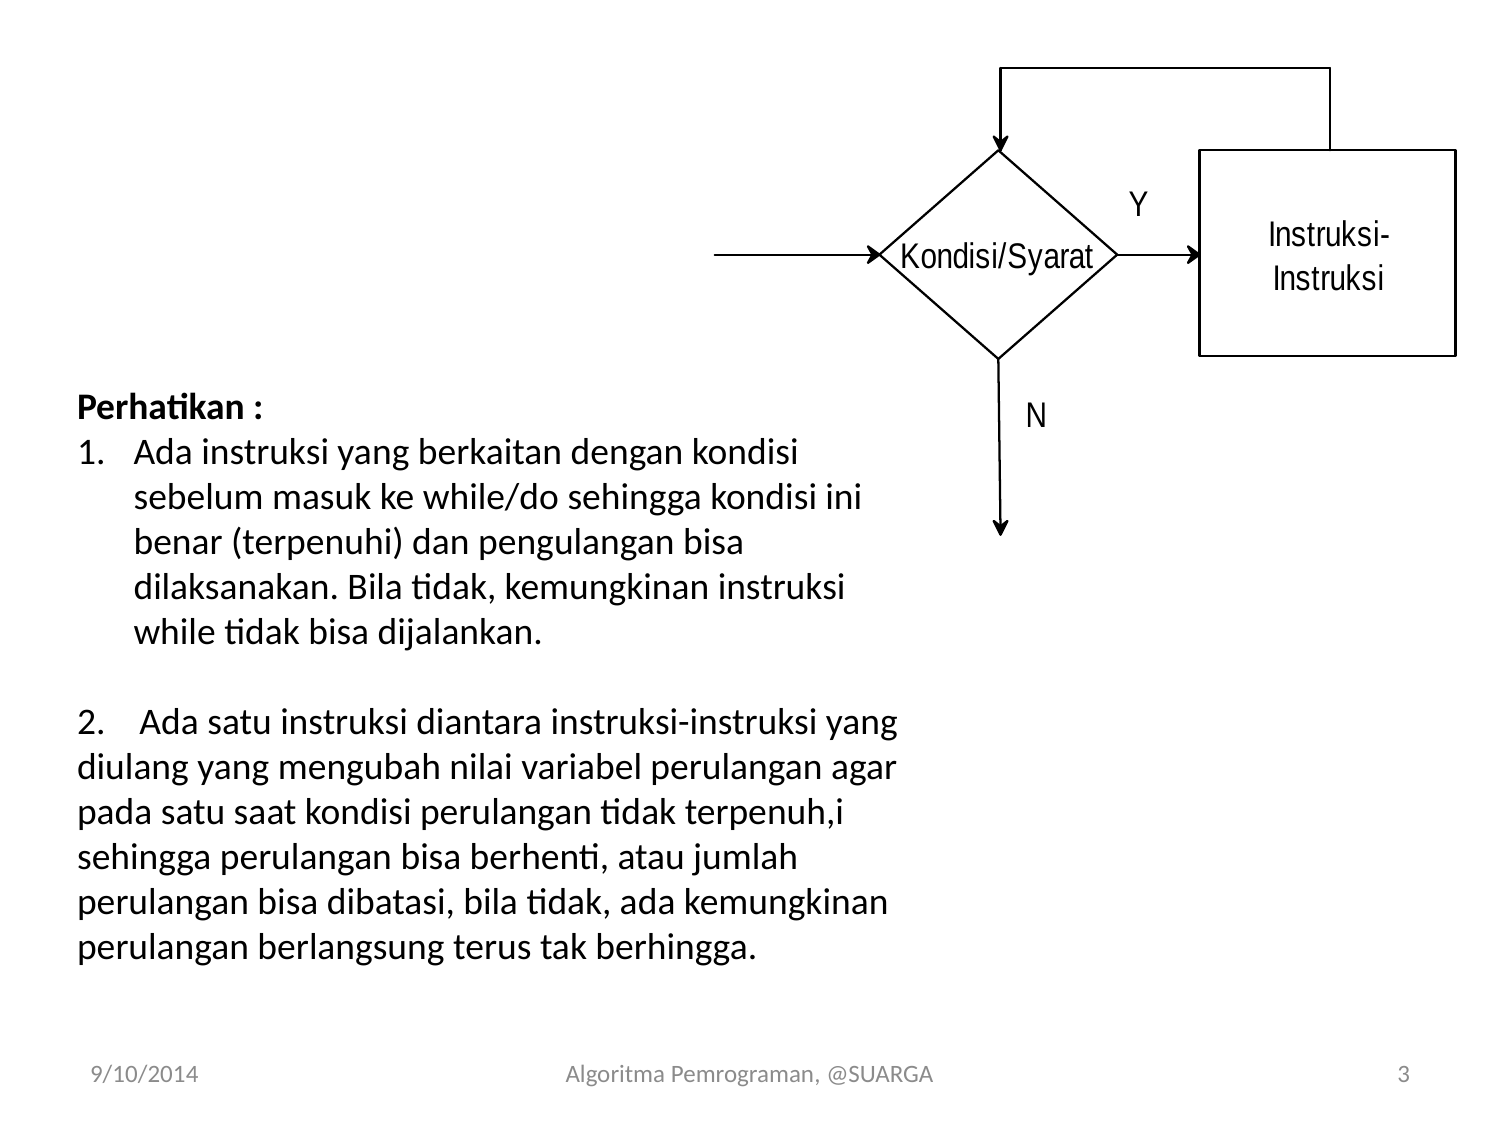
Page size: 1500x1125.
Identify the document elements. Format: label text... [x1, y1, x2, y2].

slide_number 3 [1074, 1042, 1425, 1103]
text_box Perhatikan : Ada instruksi yang berkaitan dengan kondisi sebelum masuk ke while/do sehingga kondisi ini benar (terpenuhi) dan pengulangan bisa dilaksanakan. Bila tidak, kemungkinan instruksi while tidak bisa dijalankan. 2. Ada satu instruksi diantara instruksi-instruksi yang diulang yang mengubah nilai variabel perulangan agar pada satu saat kondisi perulangan tidak terpenuh,i sehingga perulangan bisa berhenti, atau jumlah perulangan bisa dibatasi, bila tidak, ada kemungkinan perulangan berlangsung terus tak berhingga. [62, 374, 950, 1020]
footer Algoritma Pemrograman, @SUARGA [512, 1042, 988, 1103]
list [712, 62, 1463, 538]
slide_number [75, 1042, 425, 1103]
